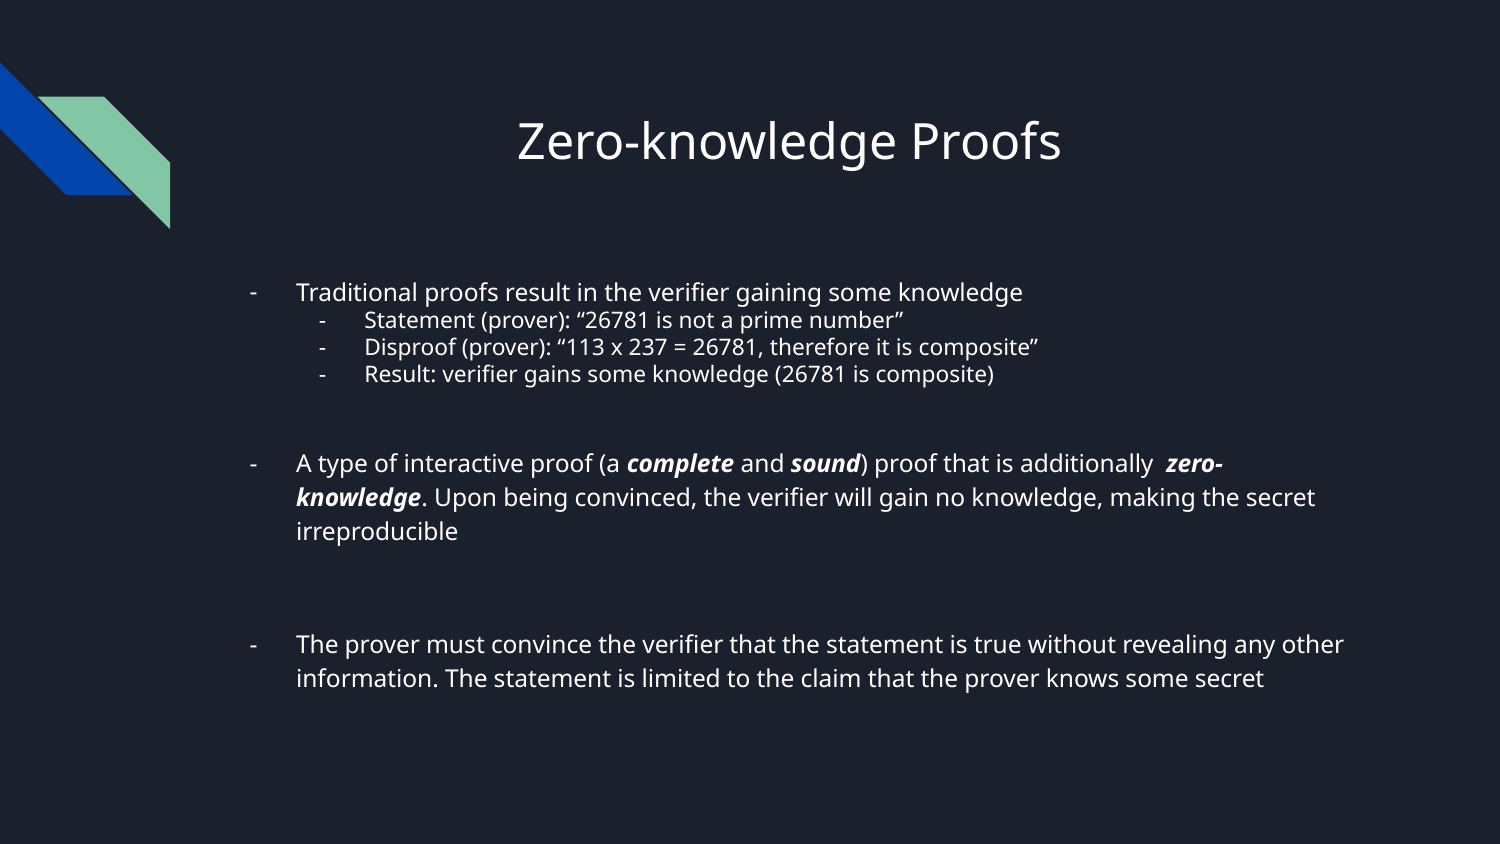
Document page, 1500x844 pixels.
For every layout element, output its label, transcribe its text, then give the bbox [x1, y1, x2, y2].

title Zero-knowledge Proofs [212, 64, 1368, 215]
list Traditional proofs result in the verifier gaining some knowledge Statement (prover): “26781 is not a prime number” Disproof (prover): “113 x 237 = 26781, therefore it is composite” Result: verifier gains some knowledge (26781 is composite) A type of interactive proof (a complete and sound) proof that is additionally zero-knowledge. Upon being convinced, the verifier will gain no knowledge, making the secret irreproducible The prover must convince the verifier that the statement is true without revealing any other information. The statement is limited to the claim that the prover knows some secret [212, 257, 1368, 735]
